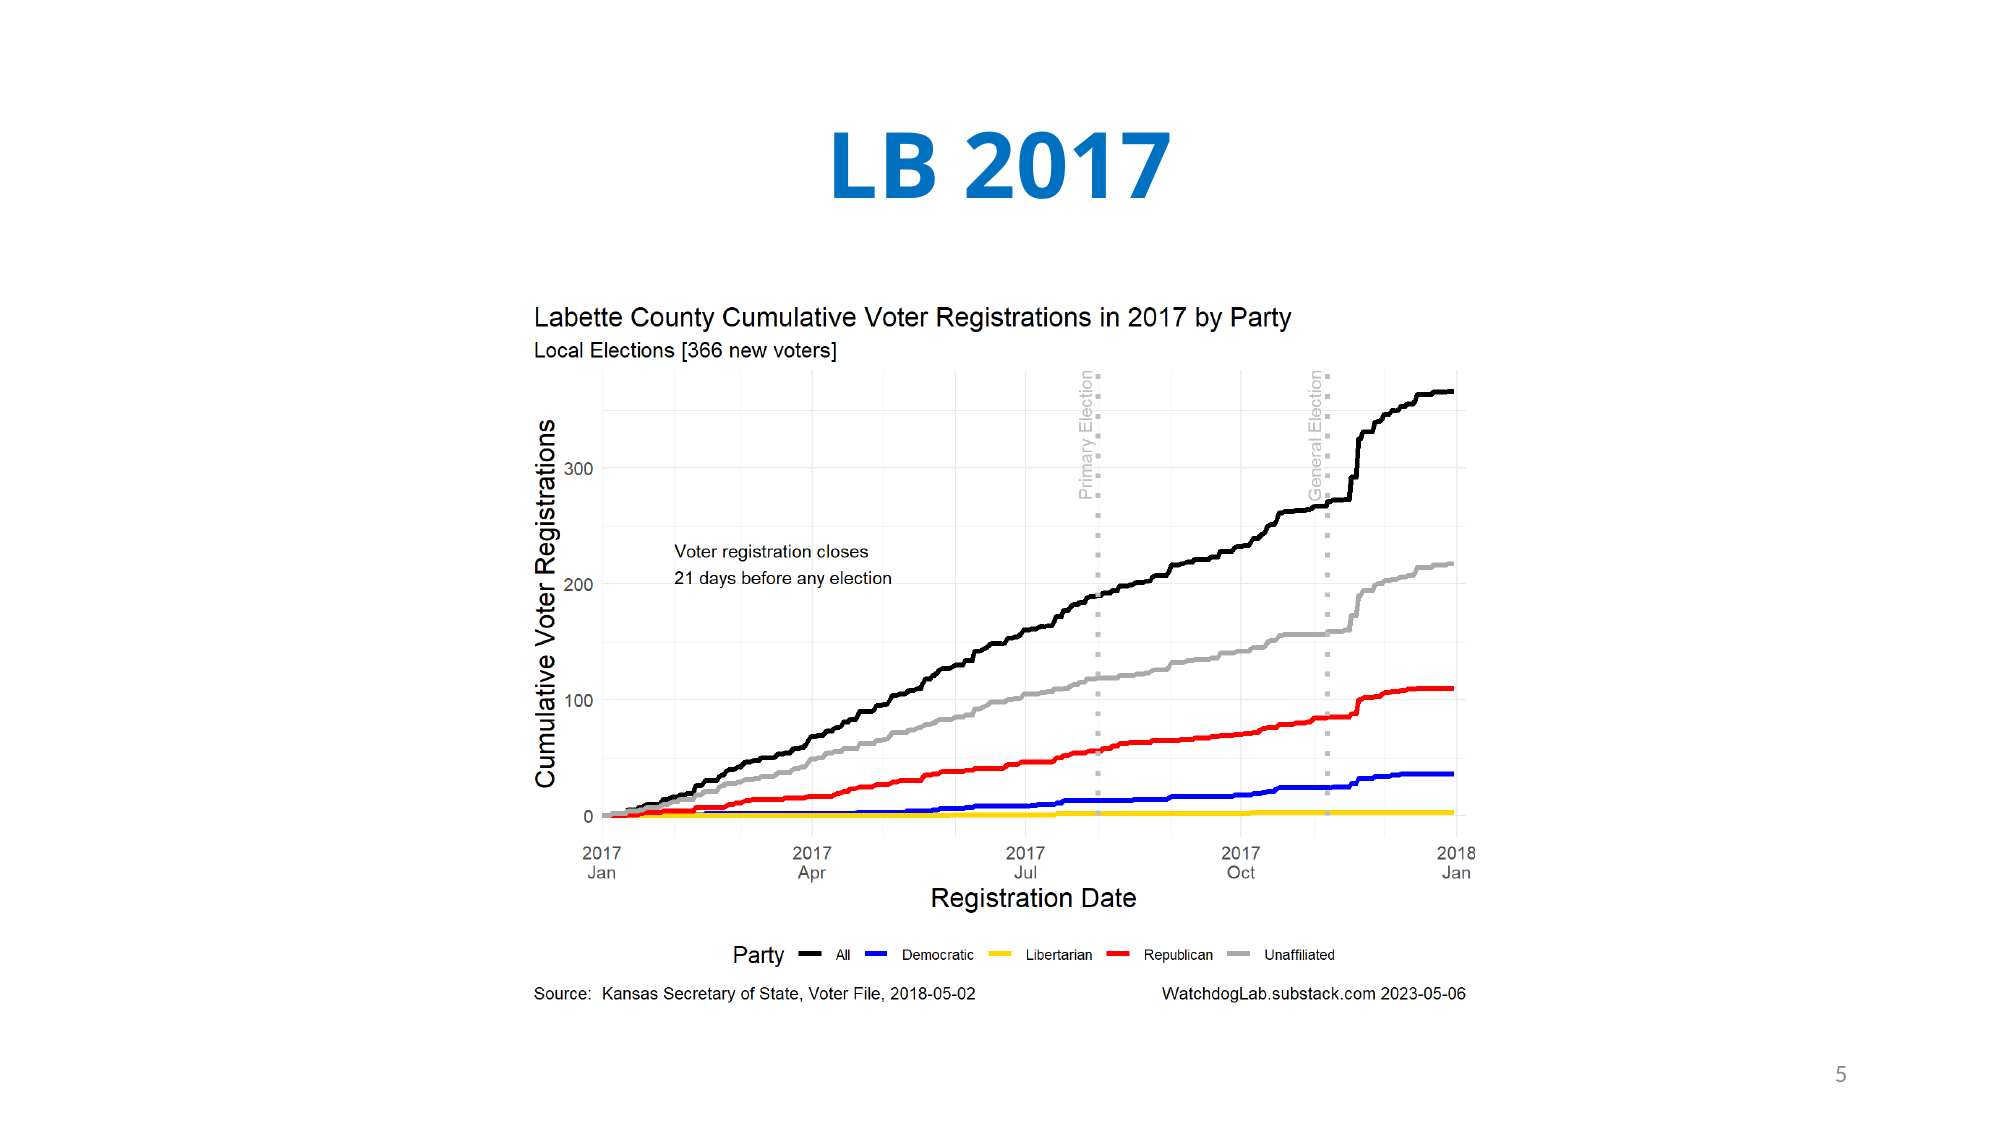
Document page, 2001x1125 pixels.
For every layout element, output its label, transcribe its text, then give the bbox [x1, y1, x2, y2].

title LB 2017 [137, 59, 1863, 278]
picture [524, 297, 1475, 1011]
slide_number ‹#› [1412, 1042, 1863, 1103]
